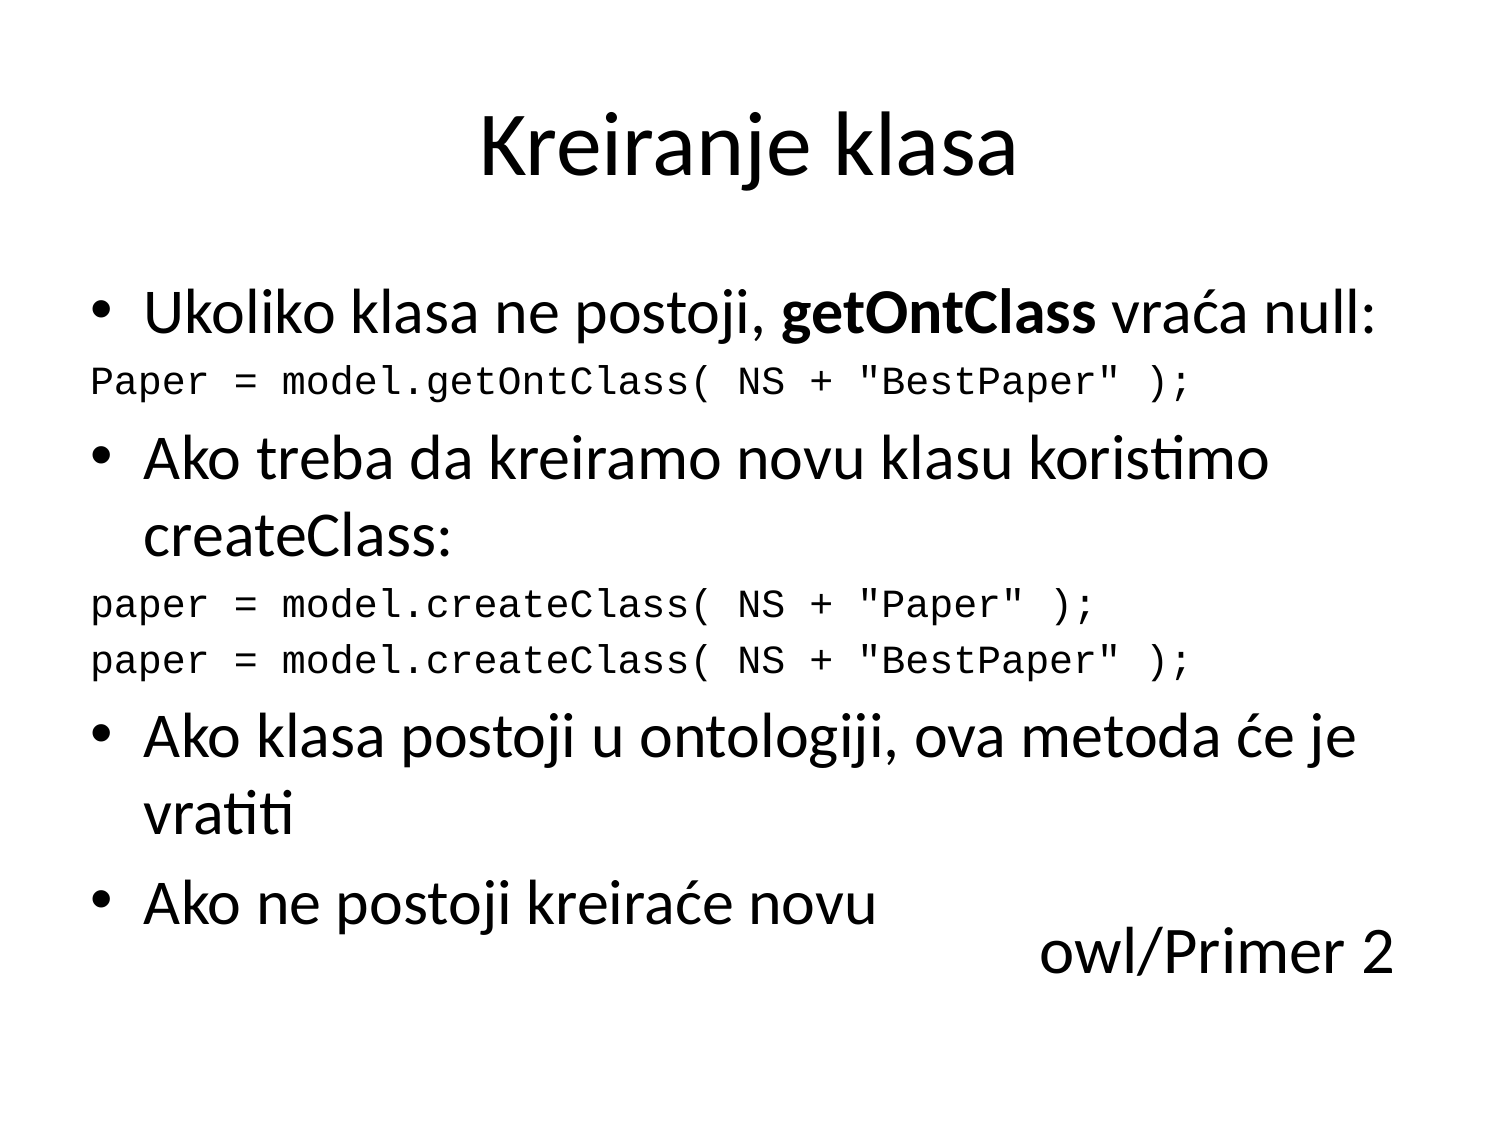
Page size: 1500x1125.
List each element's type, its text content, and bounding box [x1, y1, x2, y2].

title Kreiranje klasa [75, 45, 1425, 233]
text_box owl/Primer 2 [1024, 899, 1413, 995]
list Ukoliko klasa ne postoji, getOntClass vraća null: Paper = model.getOntClass( NS + "BestPaper" ); Ako treba da kreiramo novu klasu koristimo createClass: paper = model.createClass( NS + "Paper" ); paper = model.createClass( NS + "BestPaper" ); Ako klasa postoji u ontologiji, ova metoda će je vratiti Ako ne postoji kreiraće novu [75, 262, 1425, 1005]
